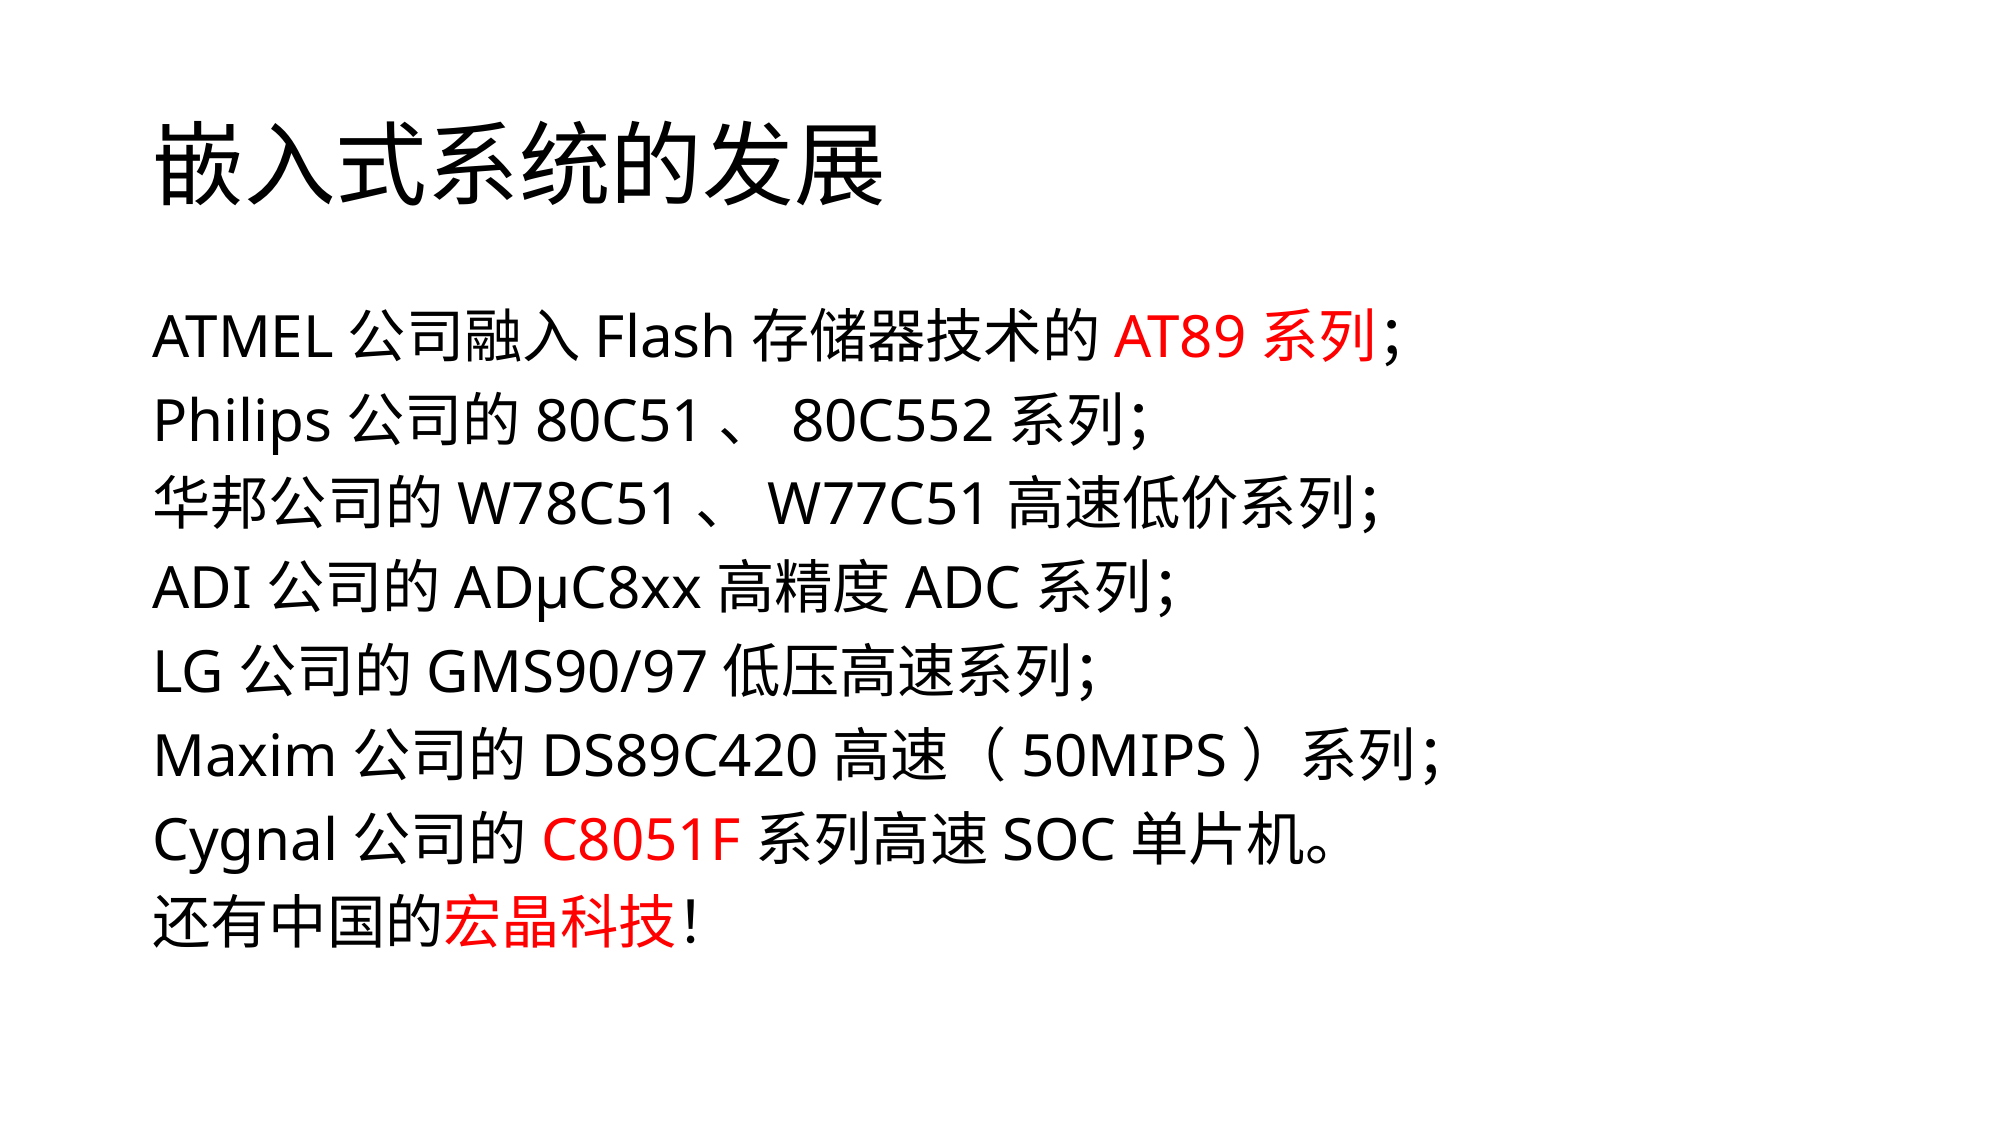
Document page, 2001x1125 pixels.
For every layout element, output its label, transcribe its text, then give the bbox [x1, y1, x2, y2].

list ATMEL公司融入Flash存储器技术的AT89系列； Philips公司的80C51、80C552系列； 华邦公司的W78C51、W77C51高速低价系列； ADI公司的ADμC8xx高精度ADC系列； LG公司的GMS90/97低压高速系列； Maxim公司的DS89C420高速（50MIPS）系列； Cygnal公司的C8051F系列高速SOC单片机。 还有中国的宏晶科技！ [137, 299, 1863, 1014]
title 嵌入式系统的发展 [137, 59, 1863, 278]
